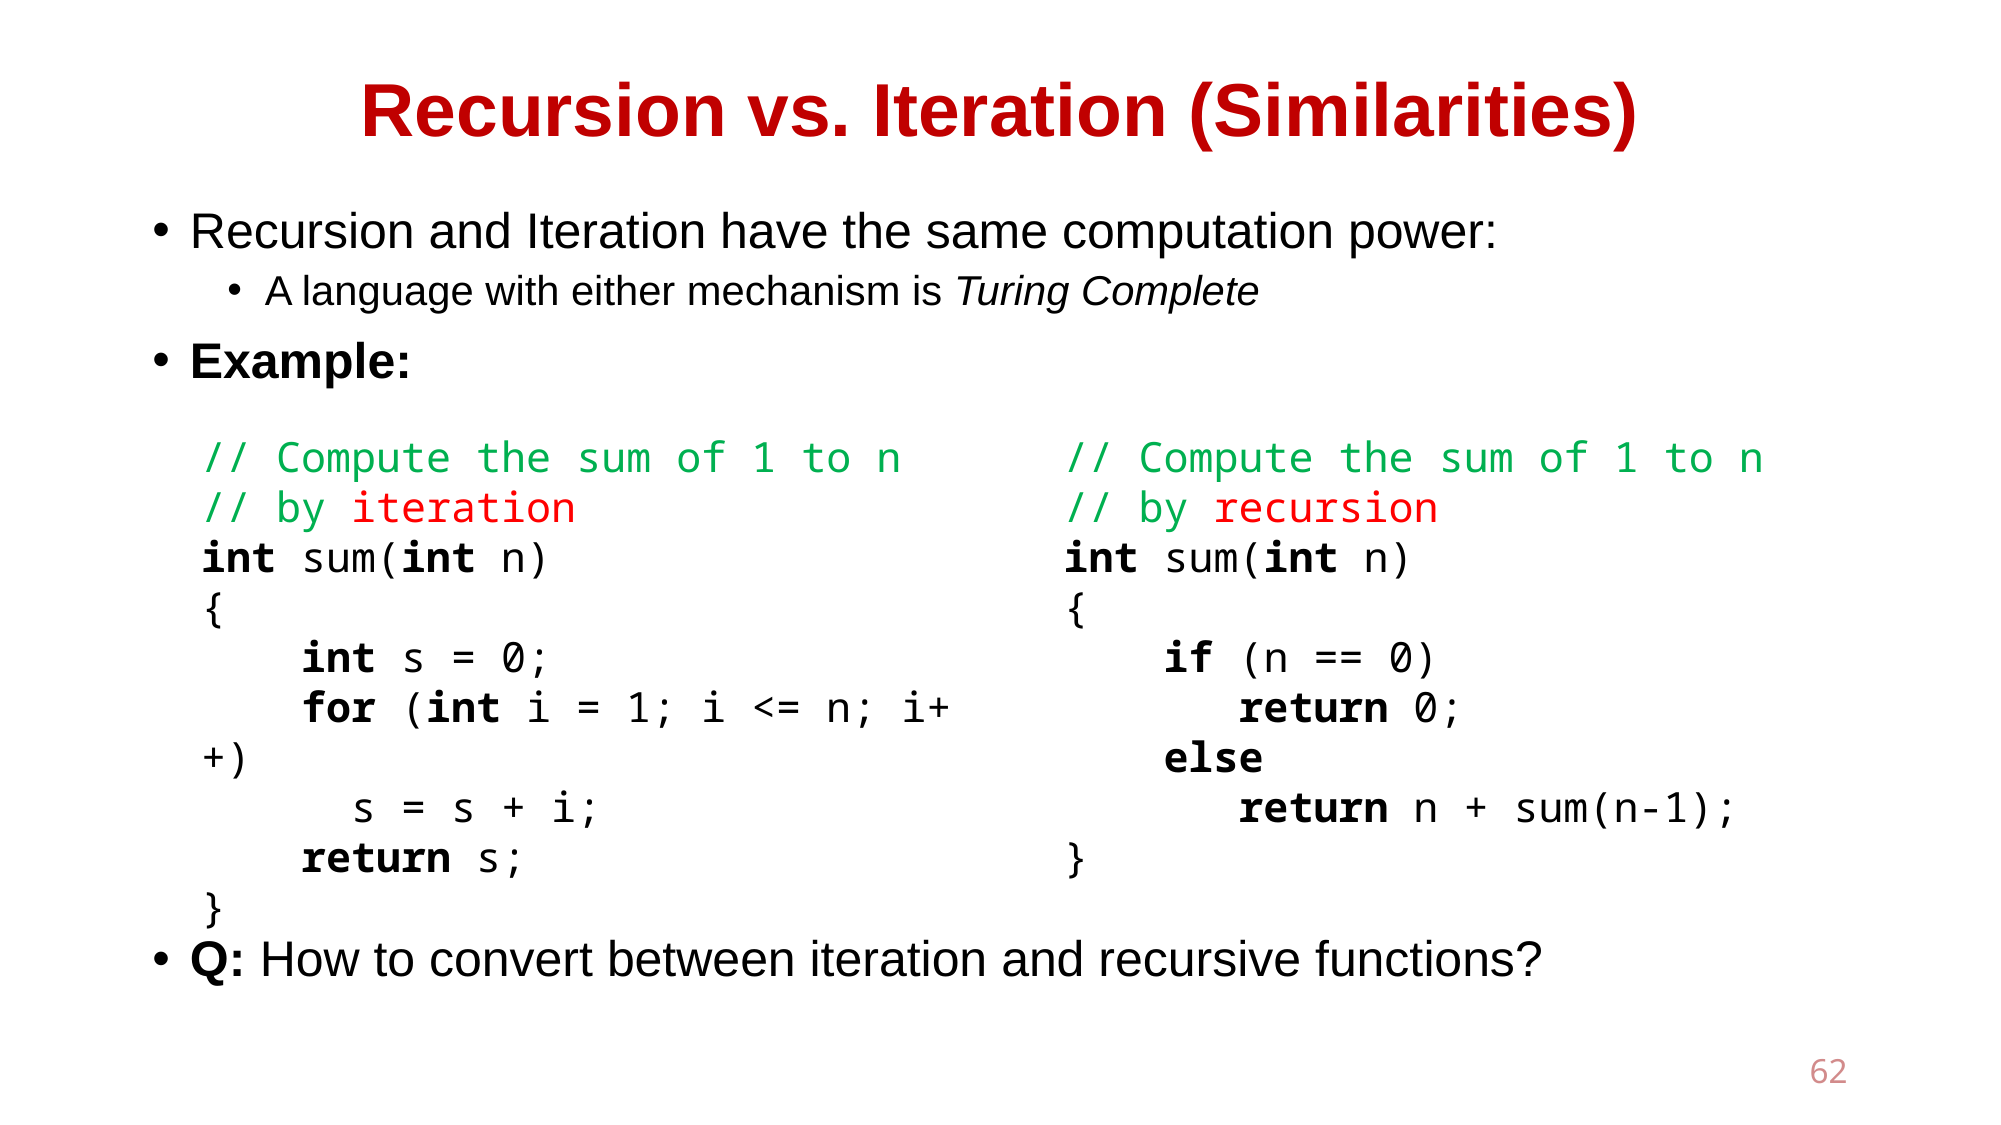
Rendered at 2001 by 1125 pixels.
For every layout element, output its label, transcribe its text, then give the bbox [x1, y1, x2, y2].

text_box // Compute the sum of 1 to n // by iteration int sum(int n) { int s = 0; for (int i = 1; i <= n; i++) s = s + i; return s; } [186, 423, 1000, 939]
list Recursion and Iteration have the same computation power: A language with either mechanism is Turing Complete Example: Q: How to convert between iteration and recursive functions? [137, 197, 1863, 1025]
text_box // Compute the sum of 1 to n // by recursion int sum(int n) { if (n == 0) return 0; else return n + sum(n-1); } [1048, 423, 1814, 889]
title Recursion vs. Iteration (Similarities) [137, 59, 1863, 166]
slide_number 62 [1412, 1042, 1863, 1103]
